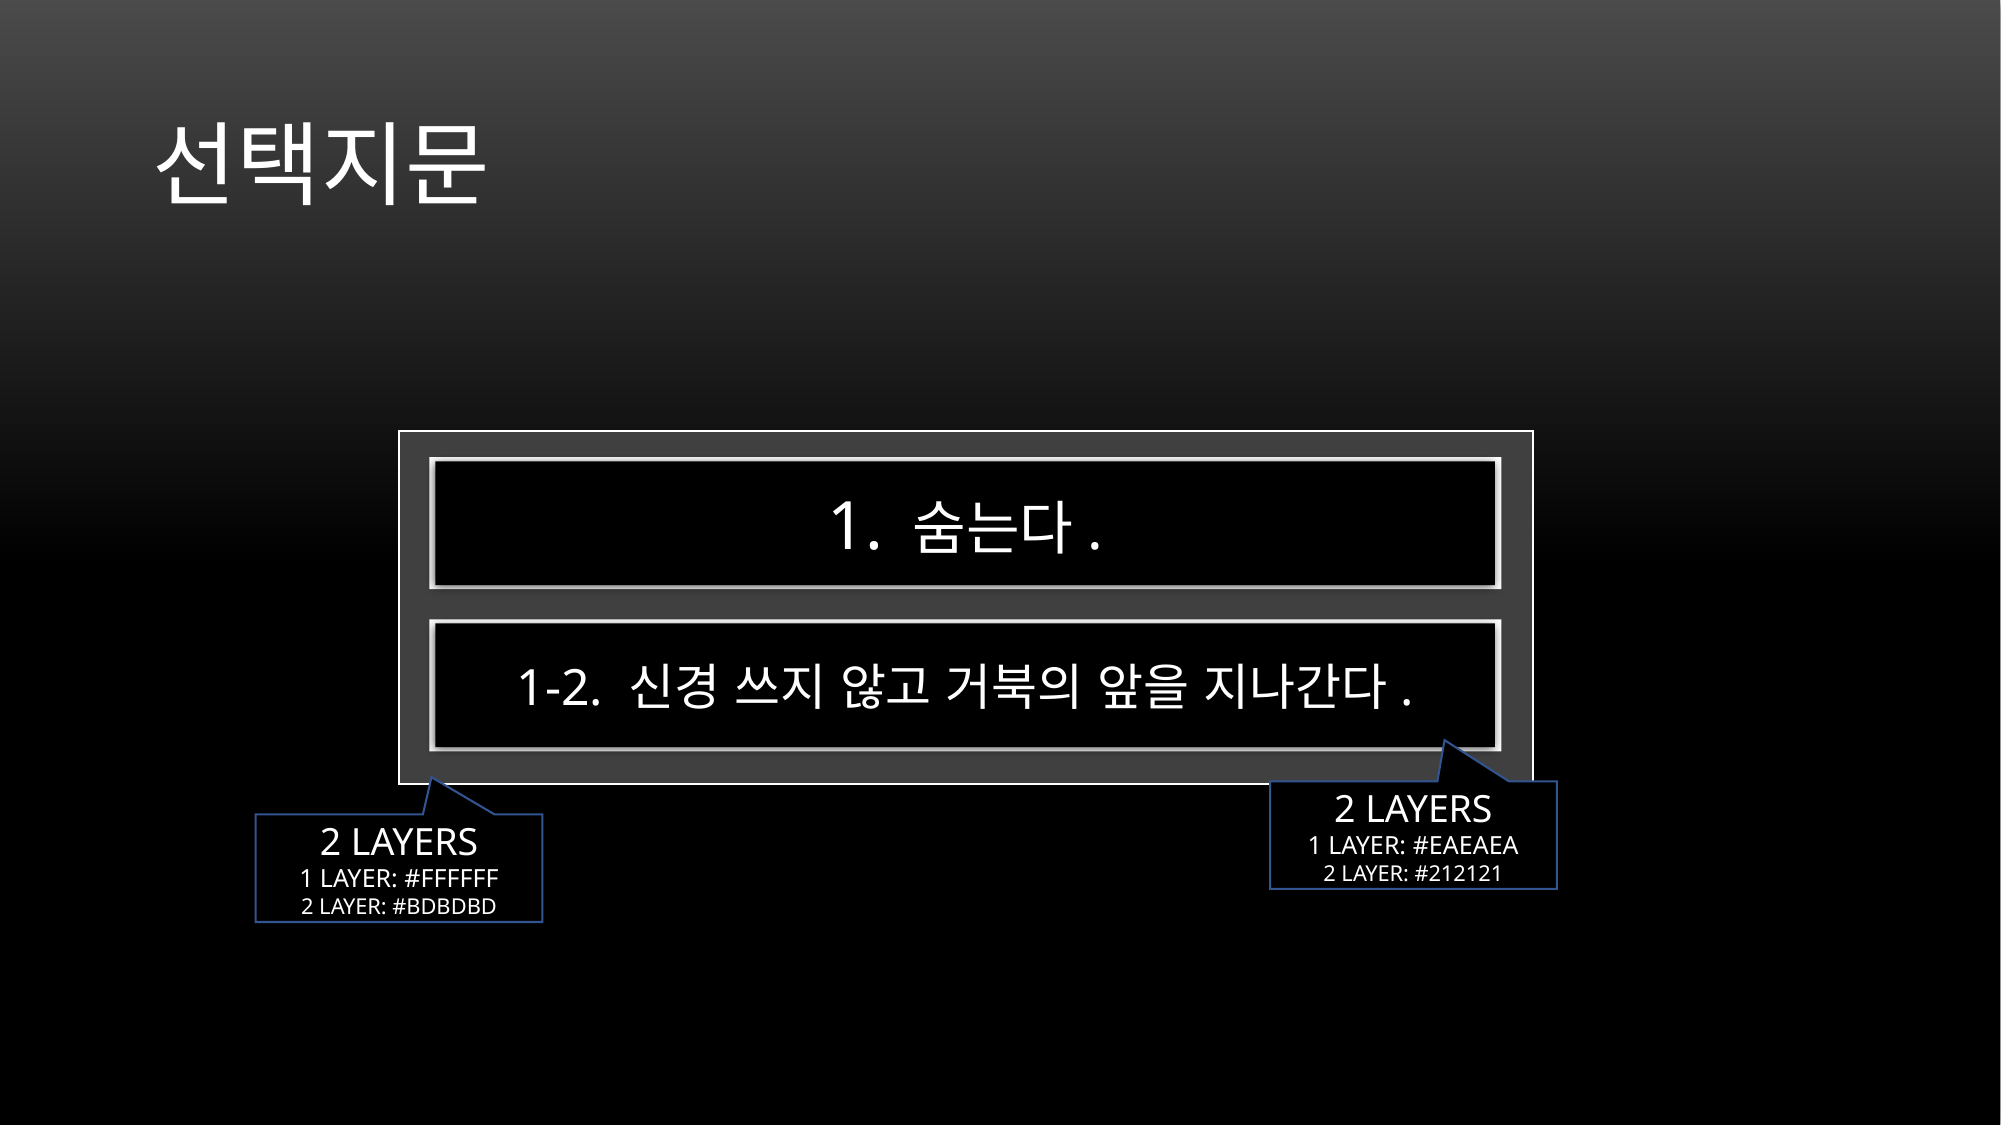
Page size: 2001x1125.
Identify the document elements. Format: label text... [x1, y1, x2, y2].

text_box 2 LAYERS 1 LAYER: #FFFFFF 2 LAYER: #BDBDBD [254, 785, 544, 924]
title 선택지문 [137, 59, 1863, 278]
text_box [399, 430, 1533, 785]
text_box 2 LAYERS 1 LAYER: #EAEAEA 2 LAYER: #212121 [1269, 780, 1558, 890]
